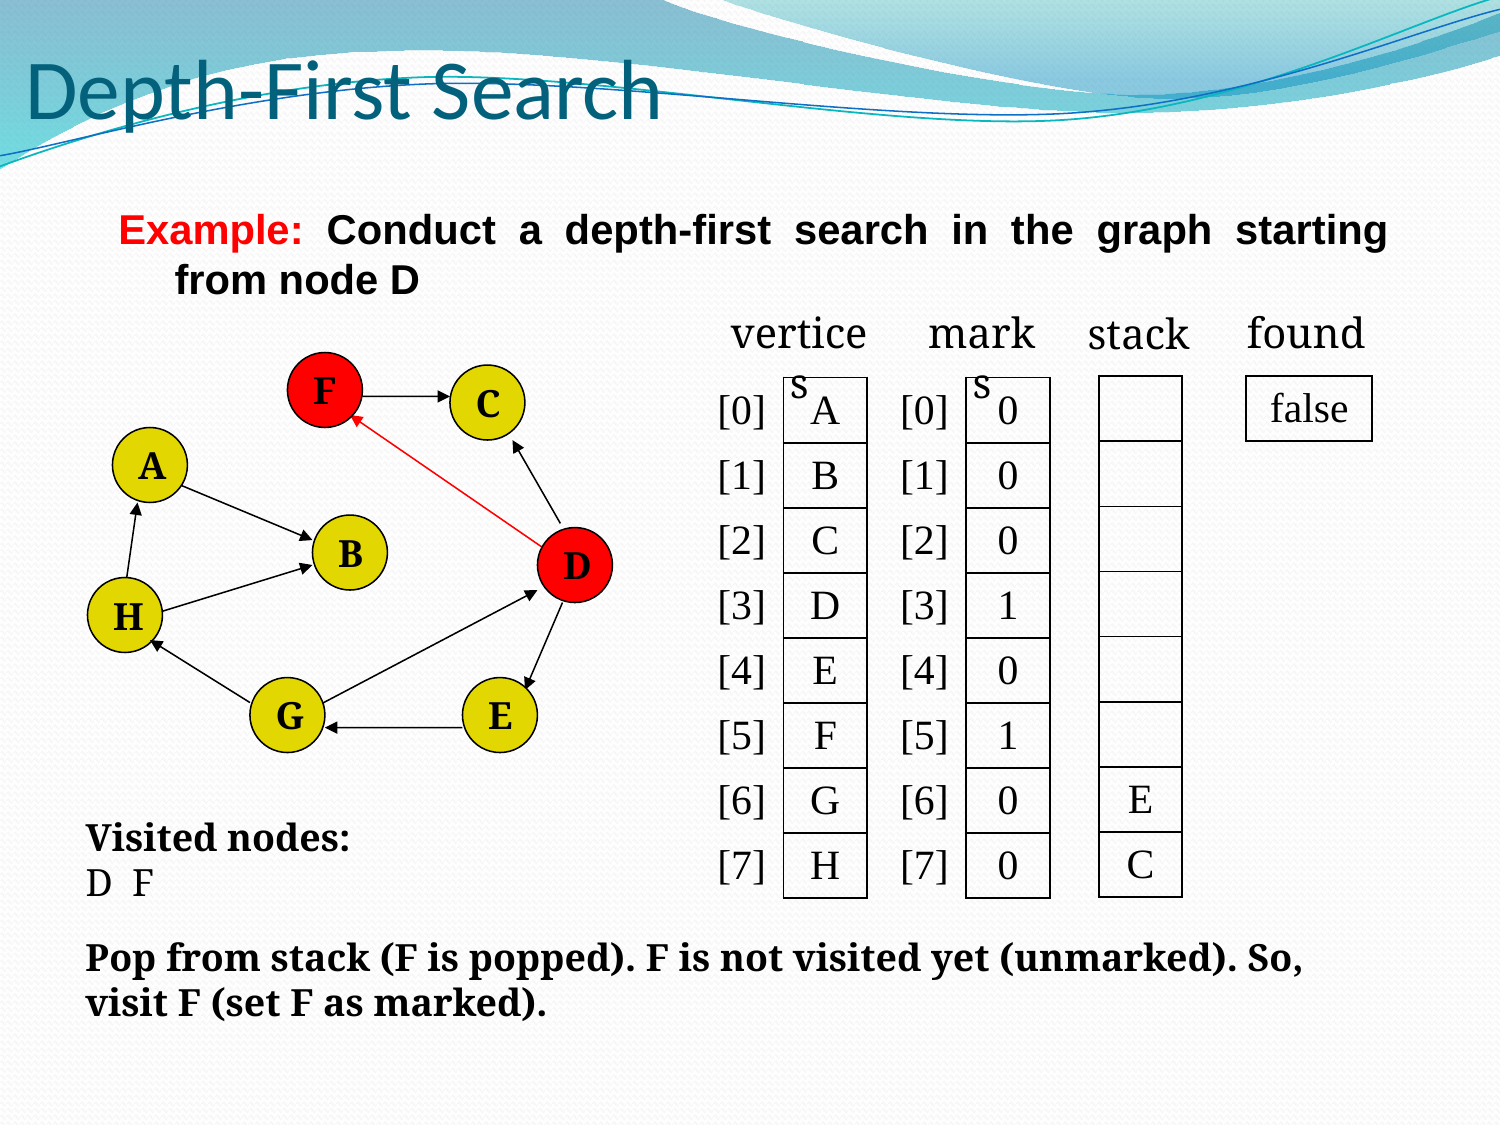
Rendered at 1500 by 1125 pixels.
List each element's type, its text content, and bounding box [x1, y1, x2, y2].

text_box F [287, 352, 363, 428]
text_box [87, 456, 175, 541]
text_box [524, 602, 563, 689]
table_cell [2] [700, 508, 783, 573]
text_box E [462, 677, 538, 753]
table_cell [4] [700, 638, 783, 703]
table_cell [5] [700, 703, 783, 768]
table_header [0] [883, 378, 965, 443]
table_header false [1247, 377, 1371, 440]
table_cell 0 [967, 769, 1049, 832]
table_header A [784, 415, 866, 442]
text_box stack [1062, 299, 1215, 365]
text_box found [1230, 299, 1383, 365]
table_cell [3] [883, 573, 965, 638]
table_cell E [784, 639, 866, 702]
text_box A [112, 427, 188, 503]
table_cell 1 [967, 574, 1049, 637]
table_cell [1100, 703, 1181, 766]
table_header [0] [700, 378, 783, 443]
table_cell C [784, 509, 866, 572]
table_cell H [784, 834, 866, 897]
text_box Example: Conduct a depth-first search in the graph starting from node D [103, 195, 1404, 310]
text_box [351, 415, 542, 547]
table_cell [1] [700, 443, 783, 508]
text_box H [87, 577, 163, 653]
table_cell [1100, 507, 1181, 571]
table_cell [5] [883, 703, 965, 768]
table_cell 0 [967, 834, 1049, 897]
table_cell 0 [967, 444, 1049, 507]
text_box C [449, 365, 525, 441]
table_cell 0 [967, 509, 1049, 572]
table_header [1100, 377, 1181, 440]
table_header 0 [967, 378, 1049, 442]
table_cell F [784, 704, 866, 767]
text_box Pop from stack (F is popped). F is not visited yet (unmarked). So, visit F (set F as marked). [70, 926, 1388, 1031]
table_cell [7] [700, 833, 783, 898]
table_cell D [784, 574, 866, 637]
table_cell C [1100, 833, 1181, 896]
text_box D [537, 527, 613, 603]
table_cell [1100, 442, 1181, 506]
text_box [163, 562, 313, 612]
table_cell [1] [883, 443, 965, 508]
table_cell [4] [883, 638, 965, 703]
table_cell B [784, 444, 866, 507]
text_box [150, 640, 251, 703]
text_box [323, 590, 538, 703]
table_cell [7] [883, 833, 965, 898]
table_cell [6] [700, 768, 783, 833]
text_box B [312, 515, 388, 591]
table_cell [1100, 637, 1181, 701]
title Depth-First Search [25, 26, 1469, 138]
table_cell E [1100, 768, 1181, 831]
text_box [512, 440, 561, 524]
text_box [362, 390, 451, 403]
text_box [324, 721, 463, 734]
table_cell [3] [700, 573, 783, 638]
table_cell 1 [967, 704, 1049, 767]
text_box marks [905, 310, 1058, 415]
table_cell [6] [883, 768, 965, 833]
text_box Visited nodes: D F [70, 806, 663, 912]
table_cell [1100, 572, 1181, 636]
text_box G [249, 677, 325, 753]
text_box vertices [707, 299, 891, 415]
table_cell 0 [967, 639, 1049, 702]
table_cell [2] [883, 508, 965, 573]
table_cell G [784, 769, 866, 832]
text_box [182, 485, 313, 542]
